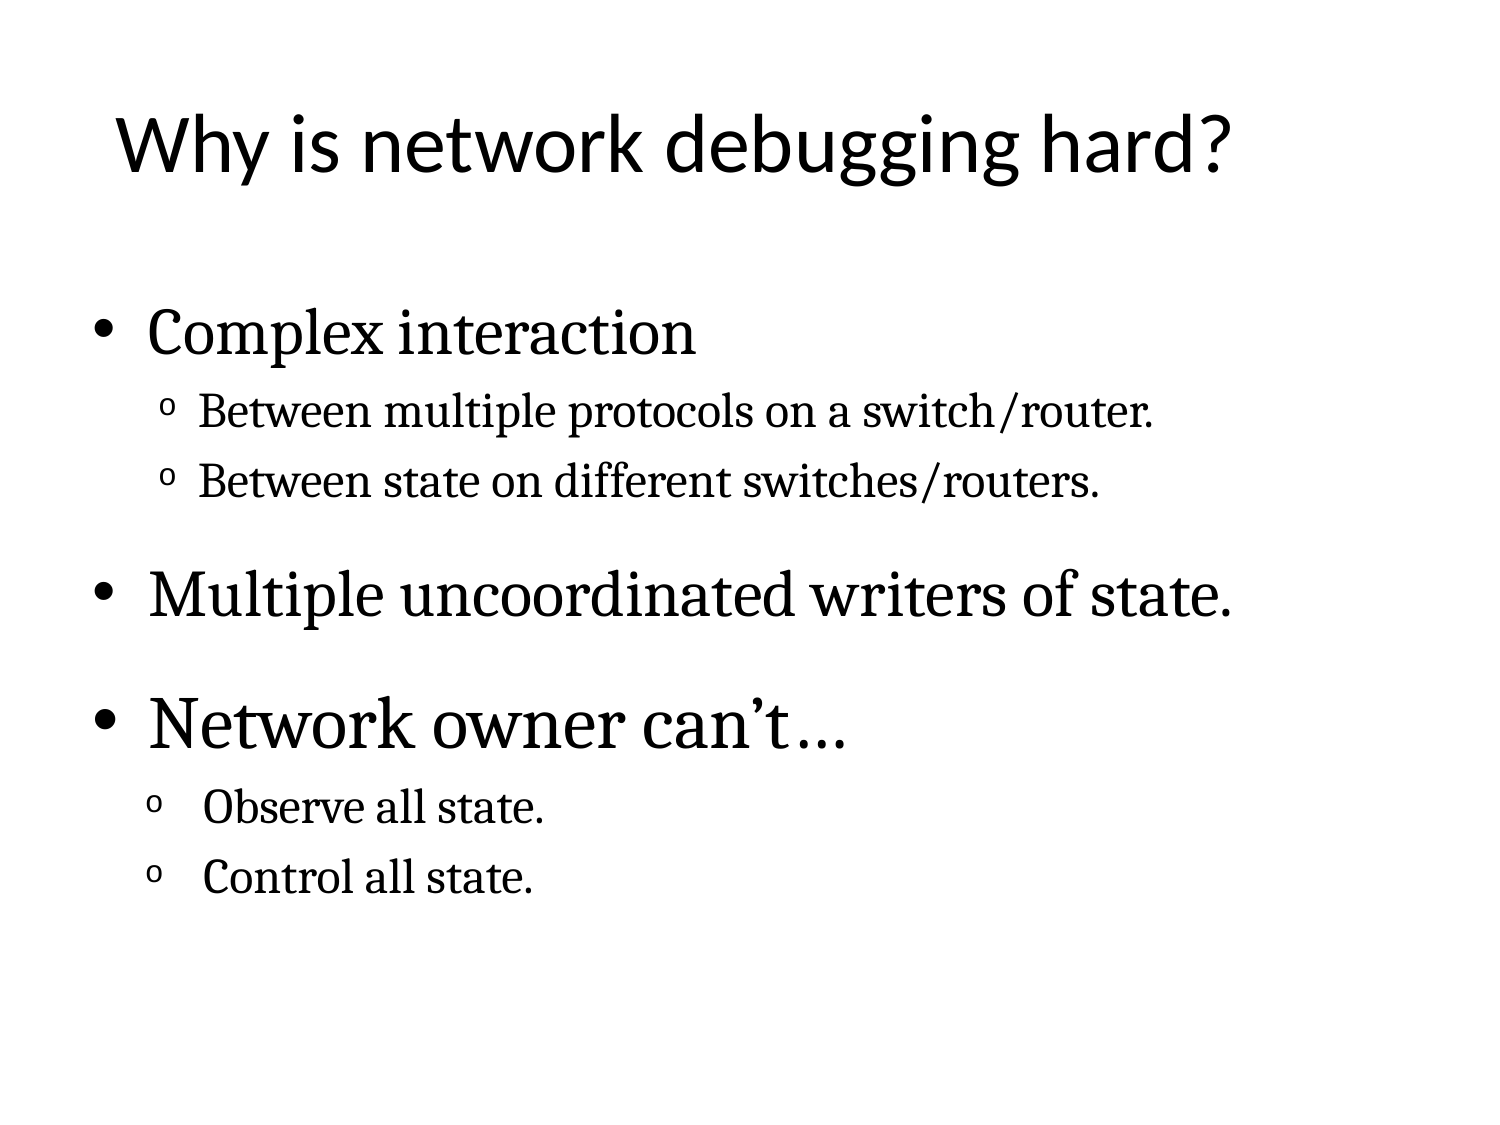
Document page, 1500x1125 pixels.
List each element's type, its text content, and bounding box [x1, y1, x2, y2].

list Complex interaction Between multiple protocols on a switch/router. Between state on different switches/routers. Multiple uncoordinated writers of state. Network owner can’t… Observe all state. Control all state. [77, 279, 1428, 1023]
title Why is network debugging hard? [100, 45, 1425, 233]
